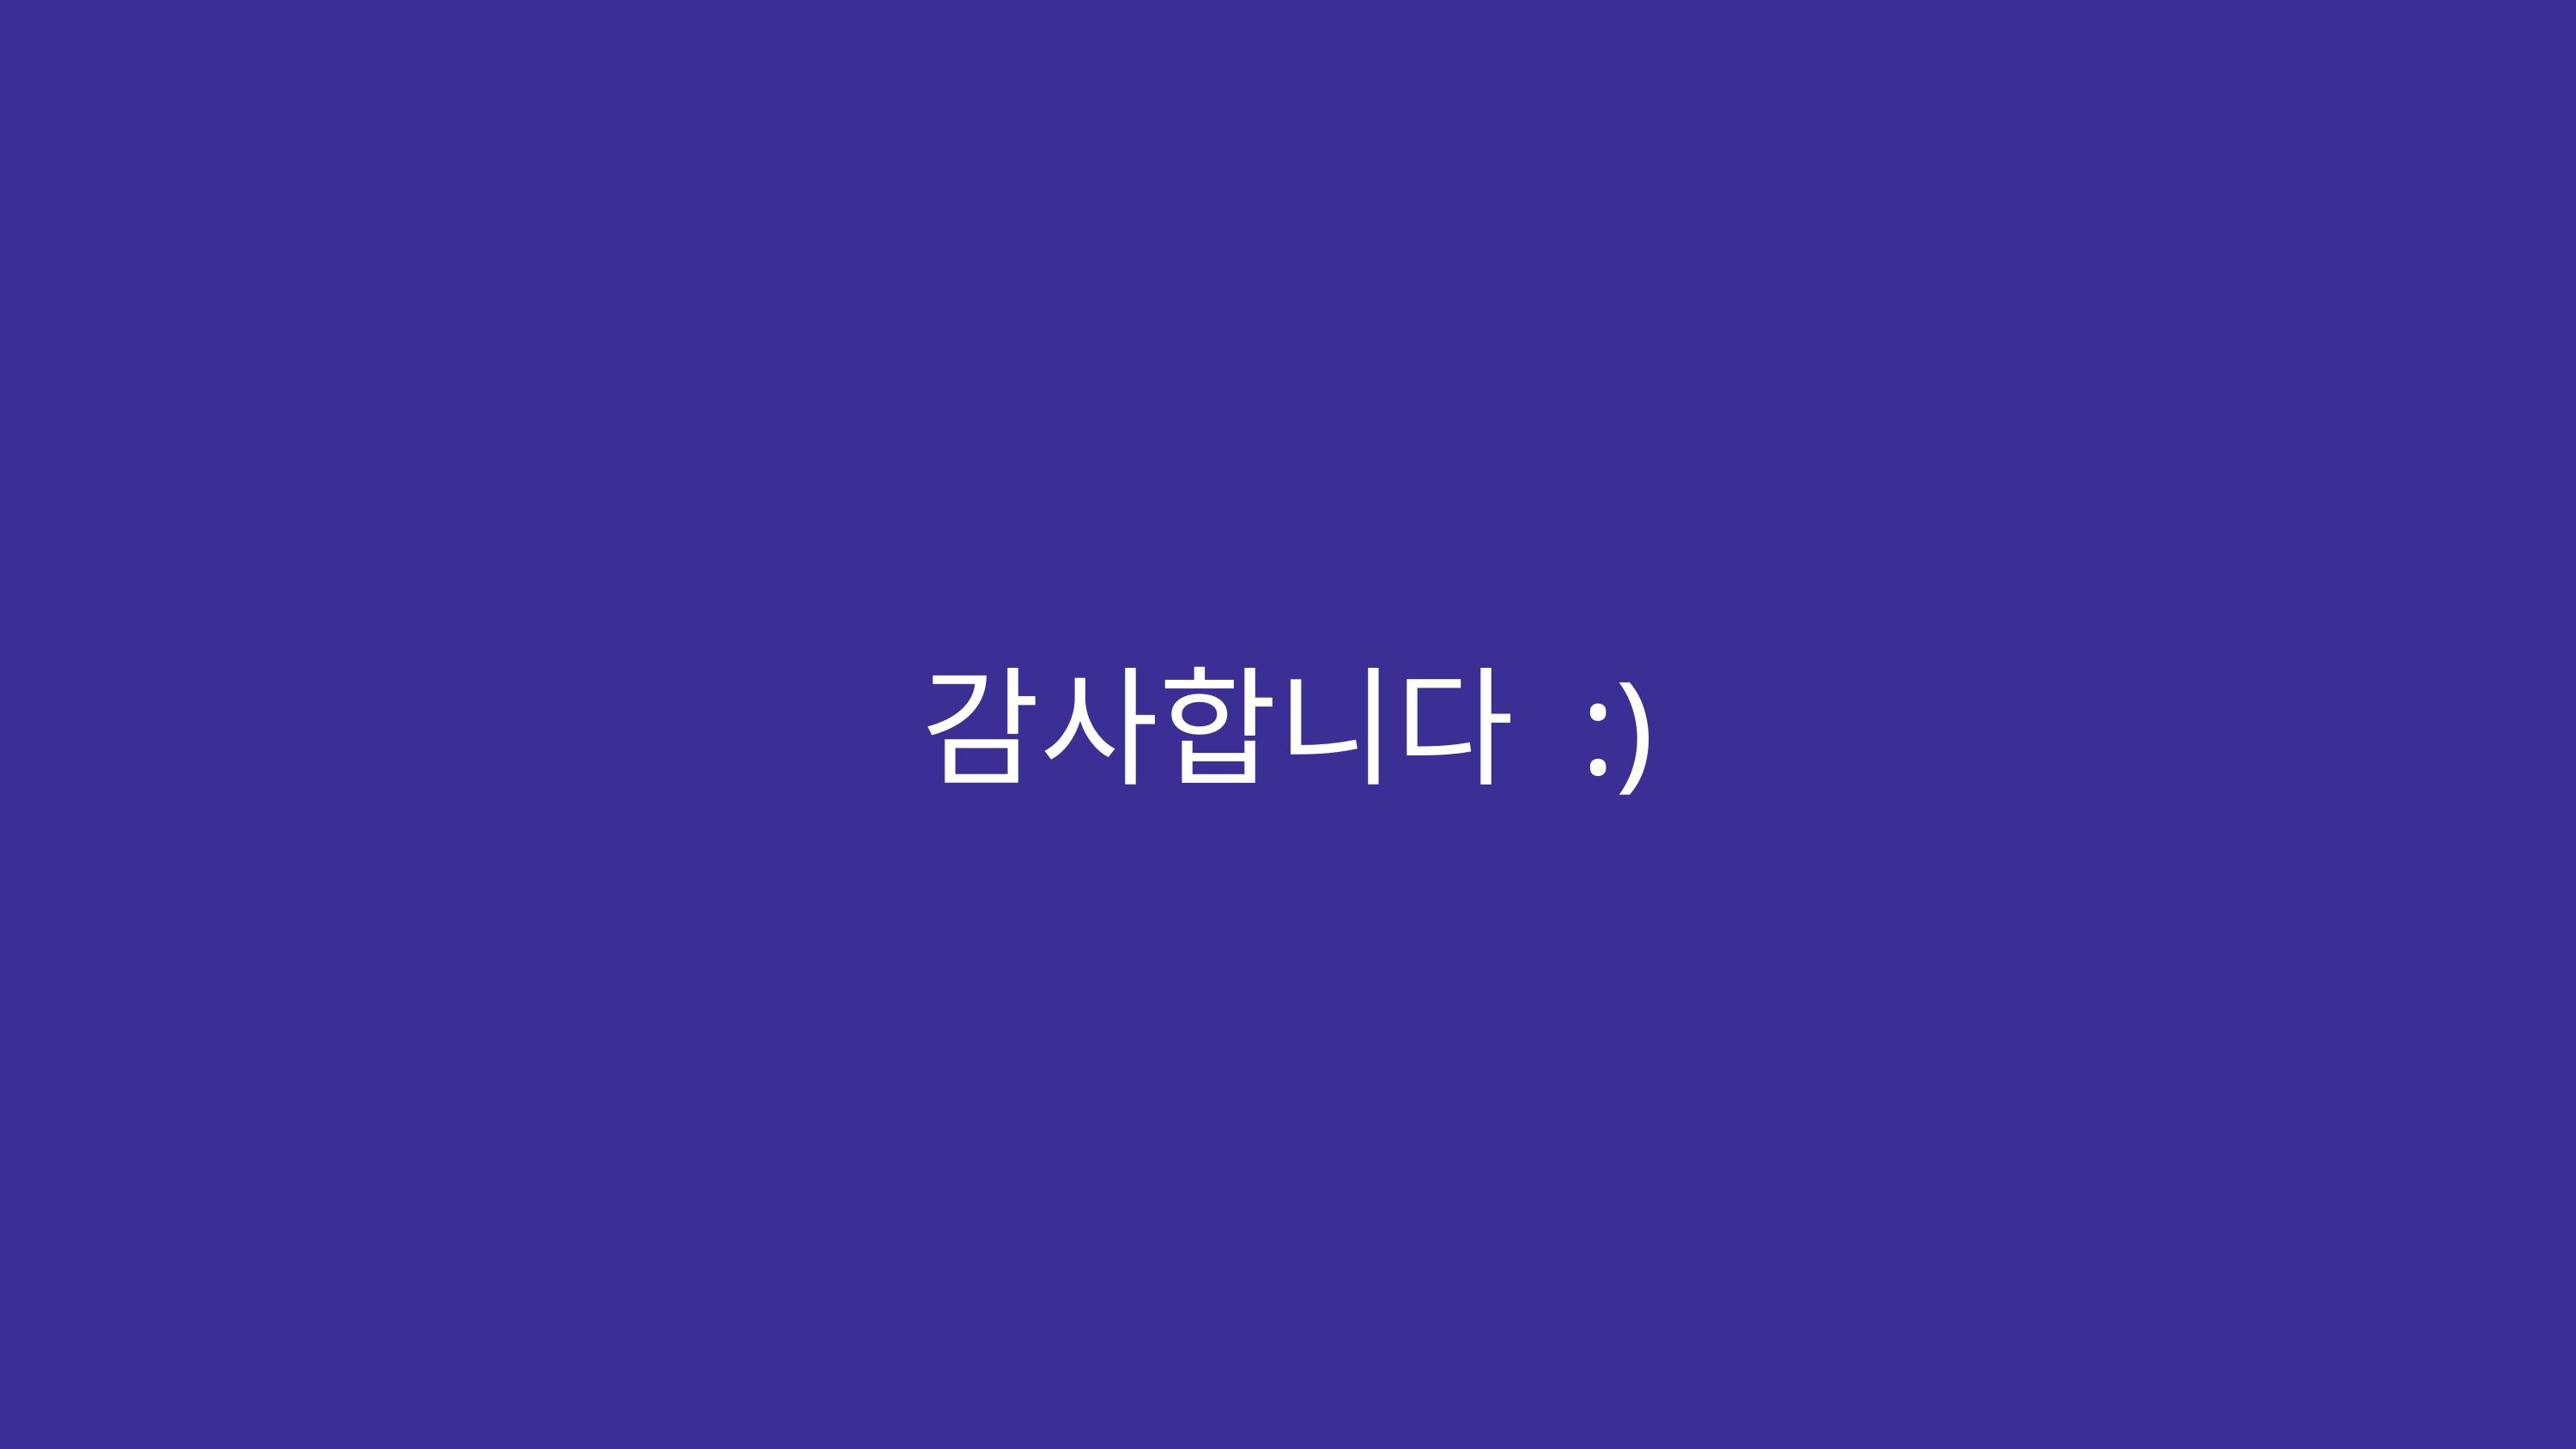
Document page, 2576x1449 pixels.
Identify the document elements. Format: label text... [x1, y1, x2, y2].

text_box 감사합니다 :) [0, 640, 2576, 807]
